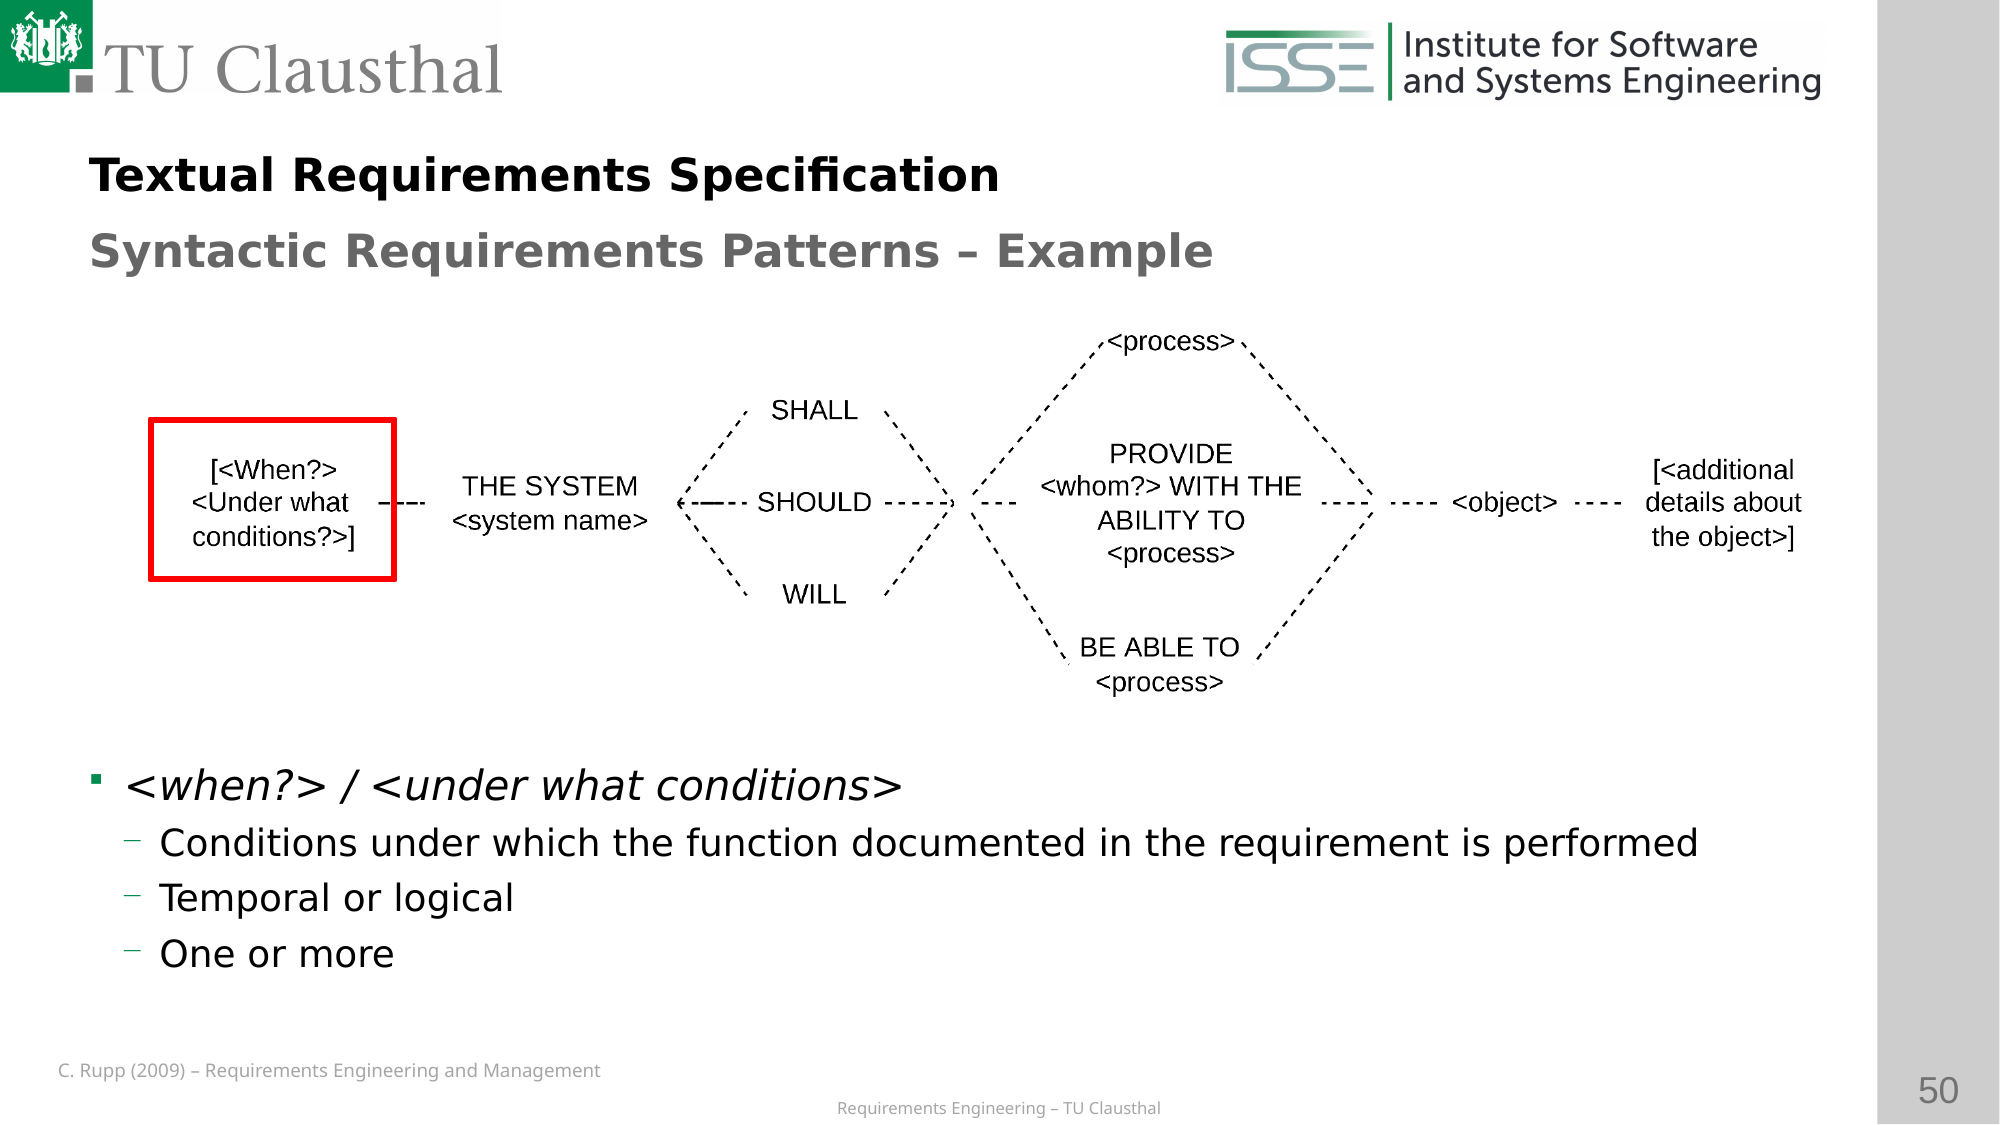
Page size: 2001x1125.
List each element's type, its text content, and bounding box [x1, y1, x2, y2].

text_box <when?> / <under what conditions> Conditions under which the function documented in the requirement is performed Temporal or logical One or more [88, 715, 1876, 1017]
picture [0, 0, 502, 93]
picture [1218, 22, 1826, 107]
picture [170, 306, 1830, 700]
text_box Textual Requirements Specification [88, 118, 1789, 201]
text_box [148, 417, 164, 582]
text_box C. Rupp (2009) – Requirements Engineering and Management [43, 1051, 1835, 1089]
text_box Syntactic Requirements Patterns – Example [88, 207, 1789, 290]
